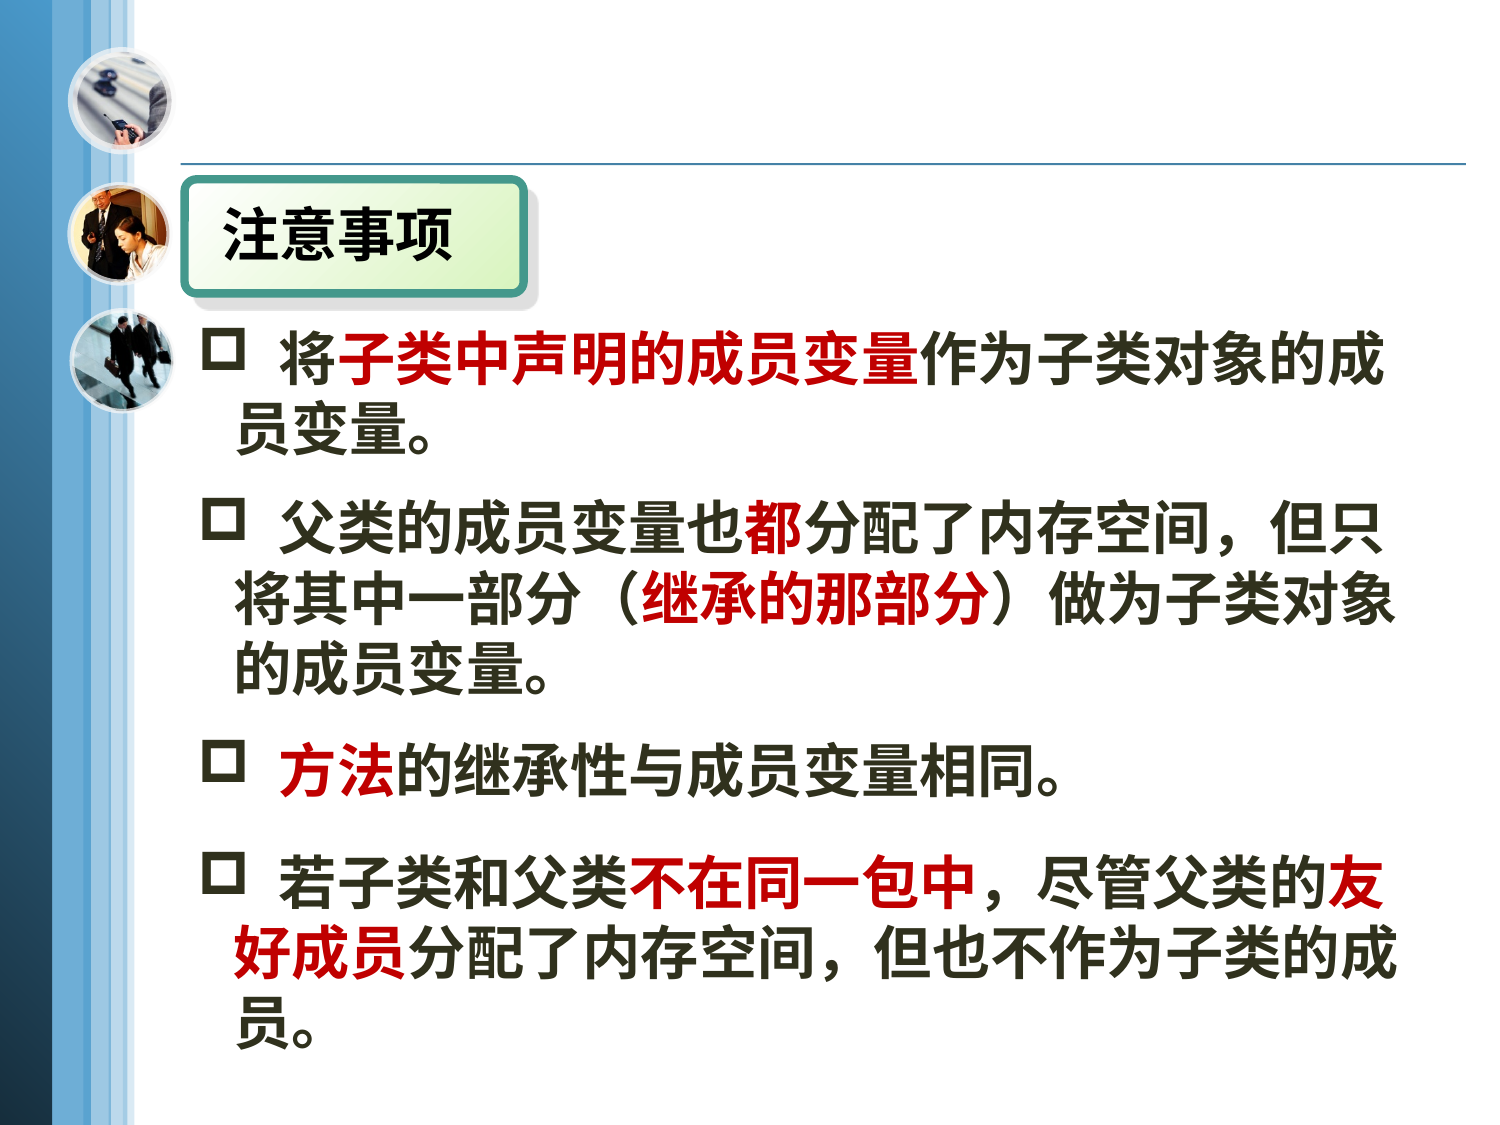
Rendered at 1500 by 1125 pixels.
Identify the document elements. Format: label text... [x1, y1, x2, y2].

text_box 若子类和父类不在同一包中，尽管父类的友好成员分配了内存空间，但也不作为子类的成员。 [183, 838, 1425, 1064]
text_box 父类的成员变量也都分配了内存空间，但只将其中一部分（继承的那部分）做为子类对象的成员变量。 [183, 484, 1425, 709]
picture [78, 57, 166, 144]
picture [75, 313, 171, 408]
text_box 将子类中声明的成员变量作为子类对象的成员变量。 [183, 314, 1409, 470]
text_box 方法的继承性与成员变量相同。 [183, 726, 1425, 812]
picture [74, 189, 166, 279]
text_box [184, 179, 1067, 294]
